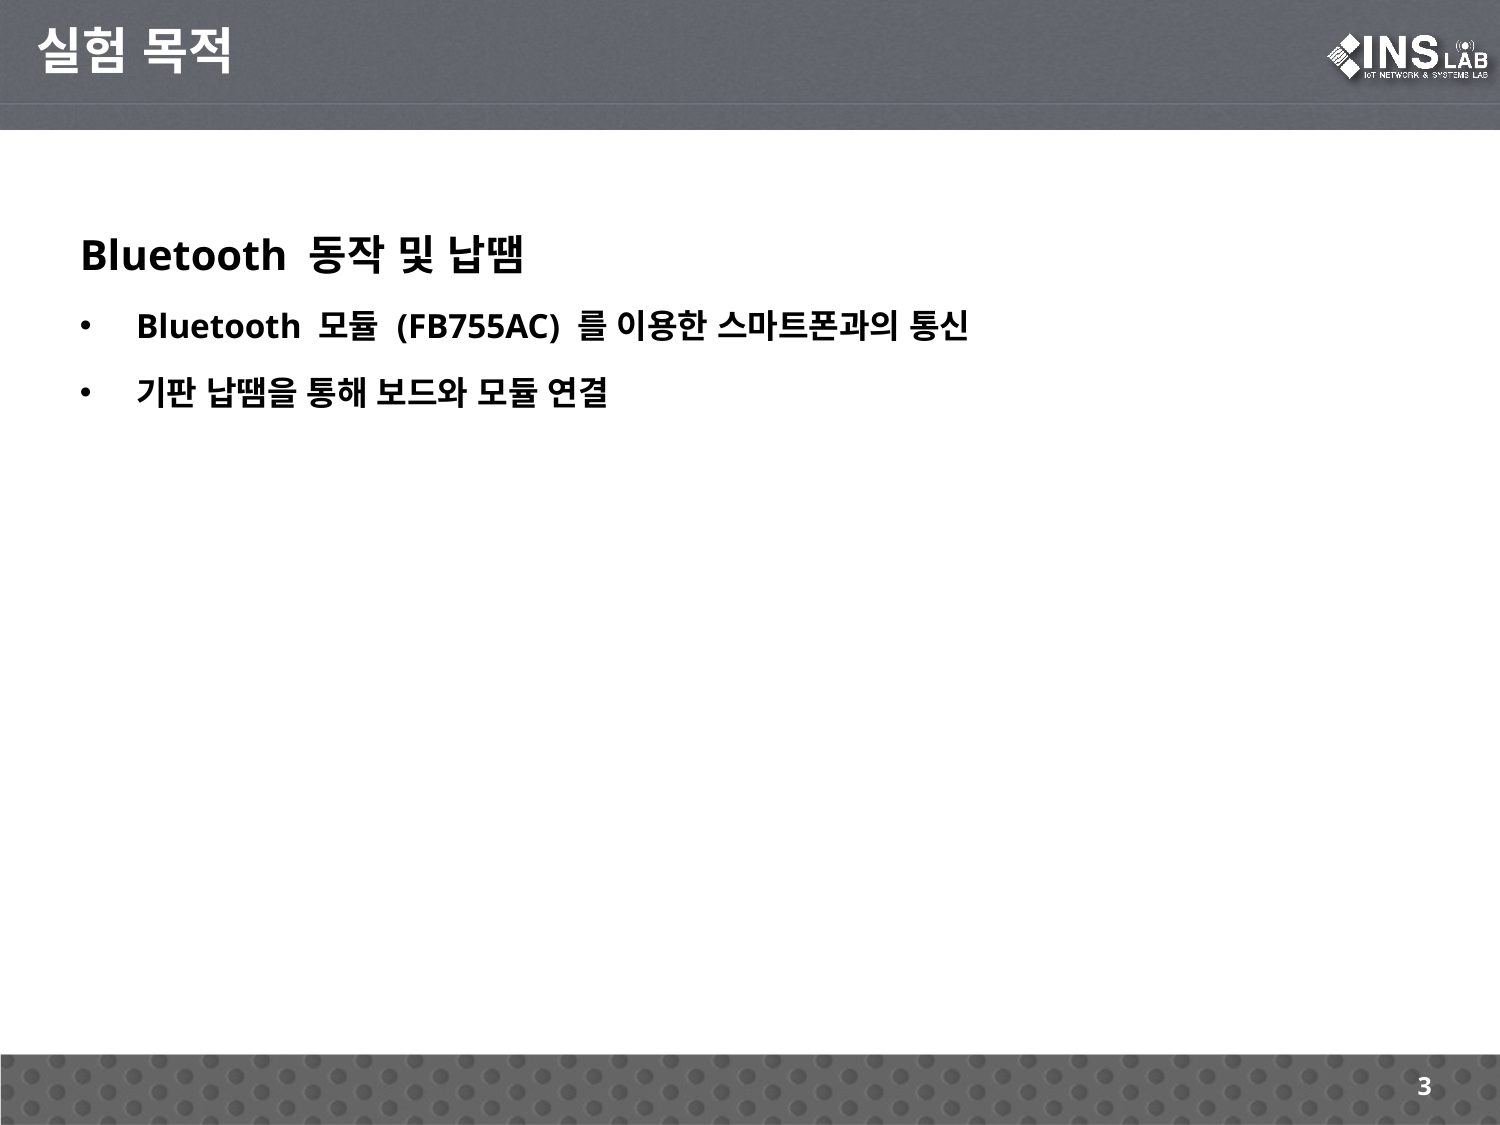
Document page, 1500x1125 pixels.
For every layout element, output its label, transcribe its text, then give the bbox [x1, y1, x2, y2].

slide_number ‹#› [1096, 1057, 1447, 1118]
picture [0, 0, 1500, 130]
list 실험 목적 [21, 12, 550, 102]
picture [2, 1055, 1500, 1124]
list Bluetooth 동작 및 납땜 Bluetooth 모듈 (FB755AC) 를 이용한 스마트폰과의 통신 기판 납땜을 통해 보드와 모듈 연결 [64, 196, 1447, 1000]
